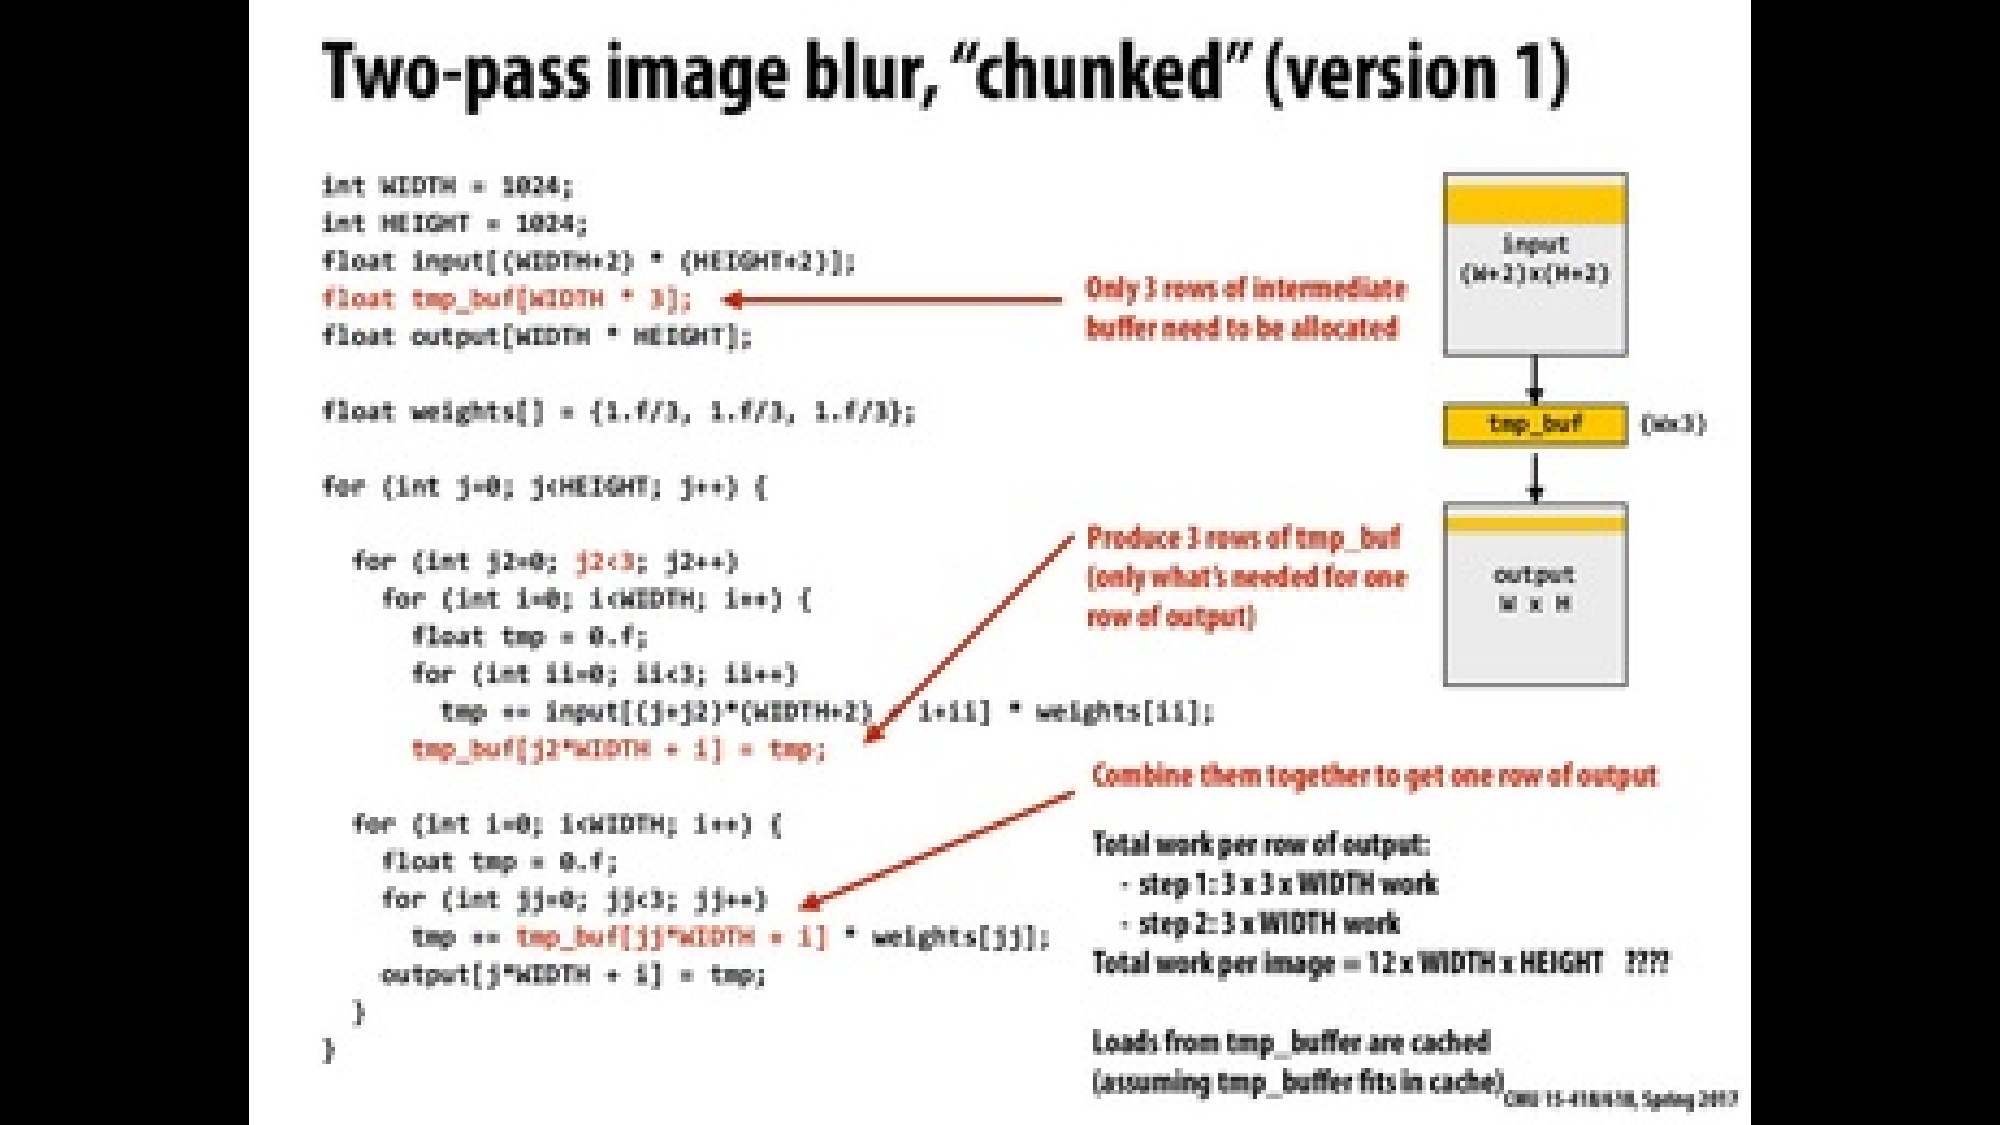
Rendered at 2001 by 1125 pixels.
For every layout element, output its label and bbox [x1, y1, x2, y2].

picture [249, 0, 1751, 1125]
